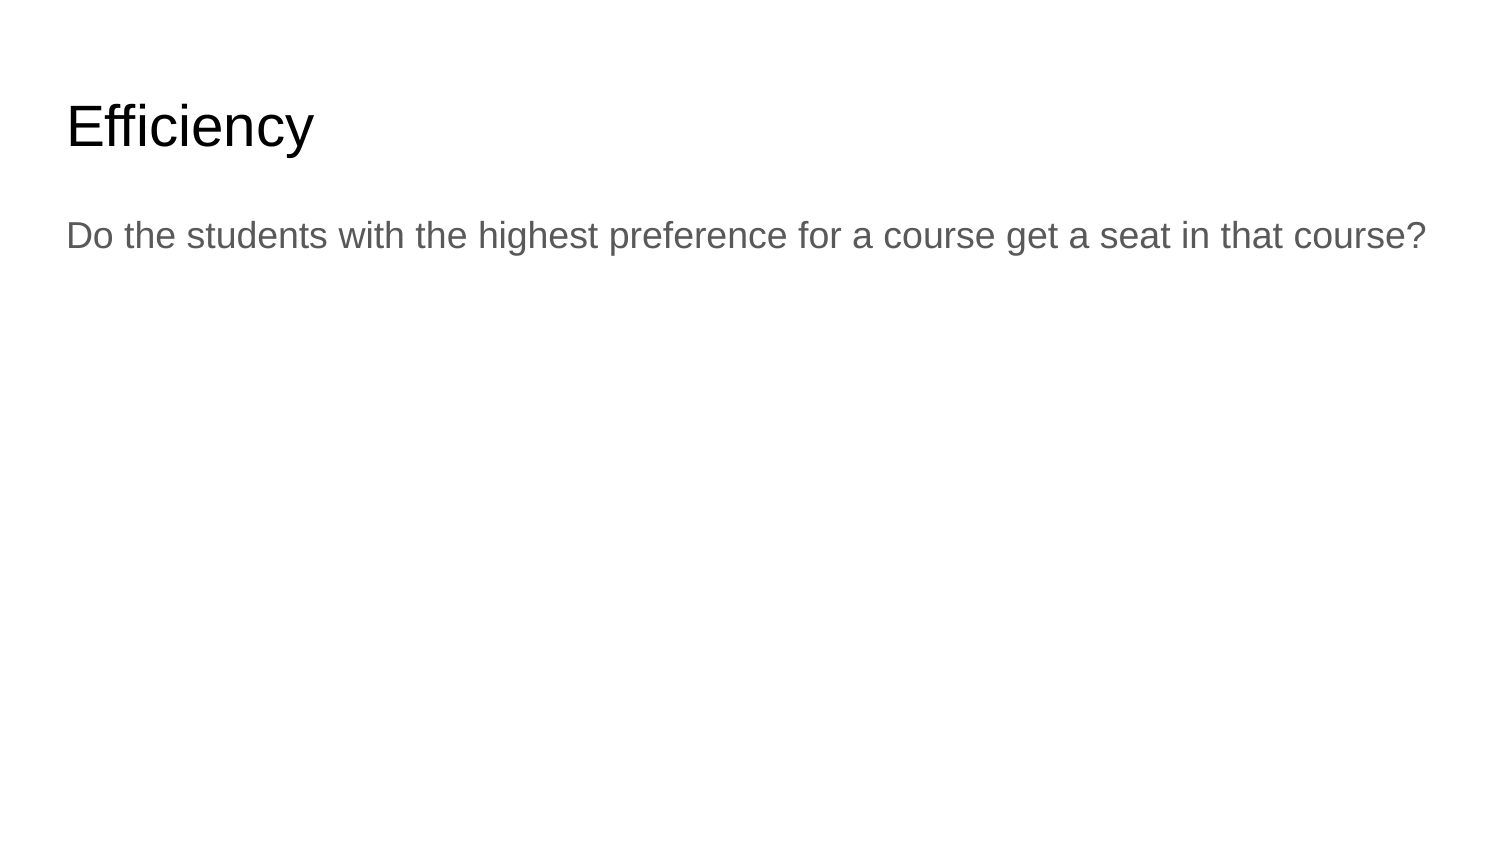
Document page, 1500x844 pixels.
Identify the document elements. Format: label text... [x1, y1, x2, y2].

list Do the students with the highest preference for a course get a seat in that course? [51, 189, 1449, 750]
title Efficiency [51, 72, 1449, 167]
